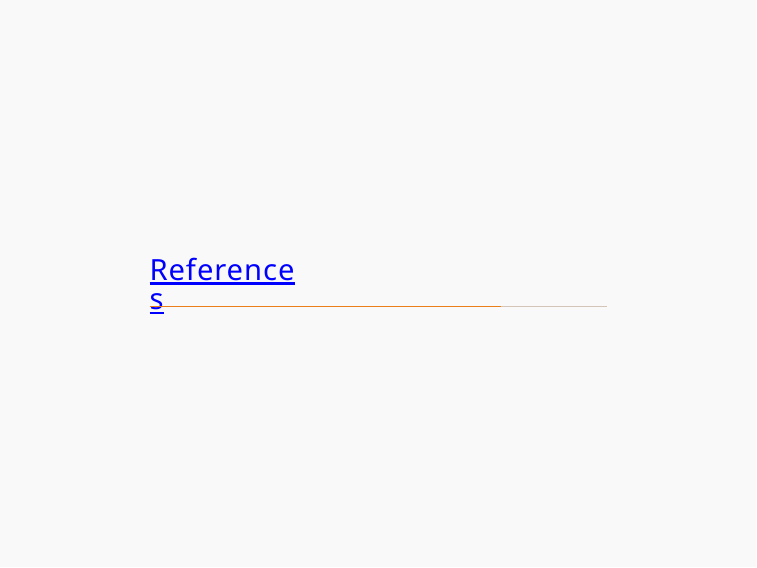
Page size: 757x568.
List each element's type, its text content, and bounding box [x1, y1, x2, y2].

text_box References [147, 248, 307, 291]
text_box [0, 0, 756, 567]
